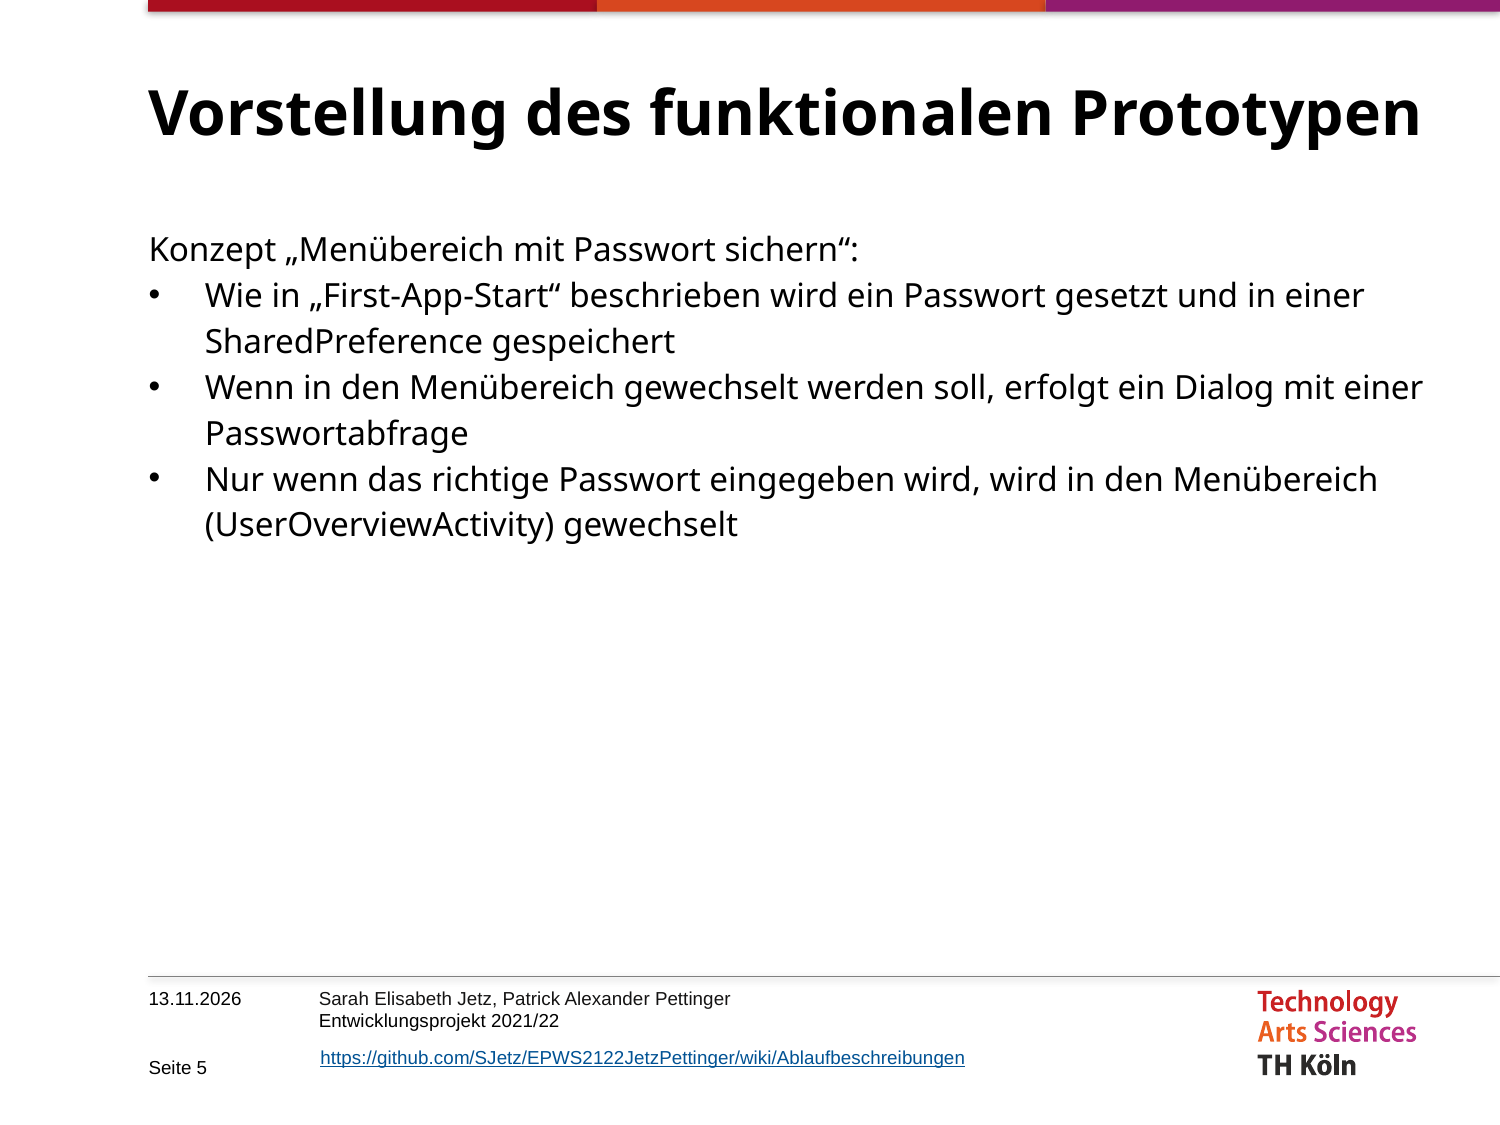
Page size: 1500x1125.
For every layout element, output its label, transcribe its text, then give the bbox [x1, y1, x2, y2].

list Konzept „Menübereich mit Passwort sichern“: Wie in „First-App-Start“ beschrieben wird ein Passwort gesetzt und in einer SharedPreference gespeichert Wenn in den Menübereich gewechselt werden soll, erfolgt ein Dialog mit einer Passwortabfrage Nur wenn das richtige Passwort eingegeben wird, wird in den Menübereich (UserOverviewActivity) gewechselt [148, 222, 1478, 932]
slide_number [148, 986, 308, 1016]
title Vorstellung des funktionalen Prototypen [148, 85, 1478, 203]
slide_number Seite 5 [148, 1043, 305, 1079]
text_box https://github.com/SJetz/EPWS2122JetzPettinger/wiki/Ablaufbeschreibungen [305, 1038, 1207, 1099]
